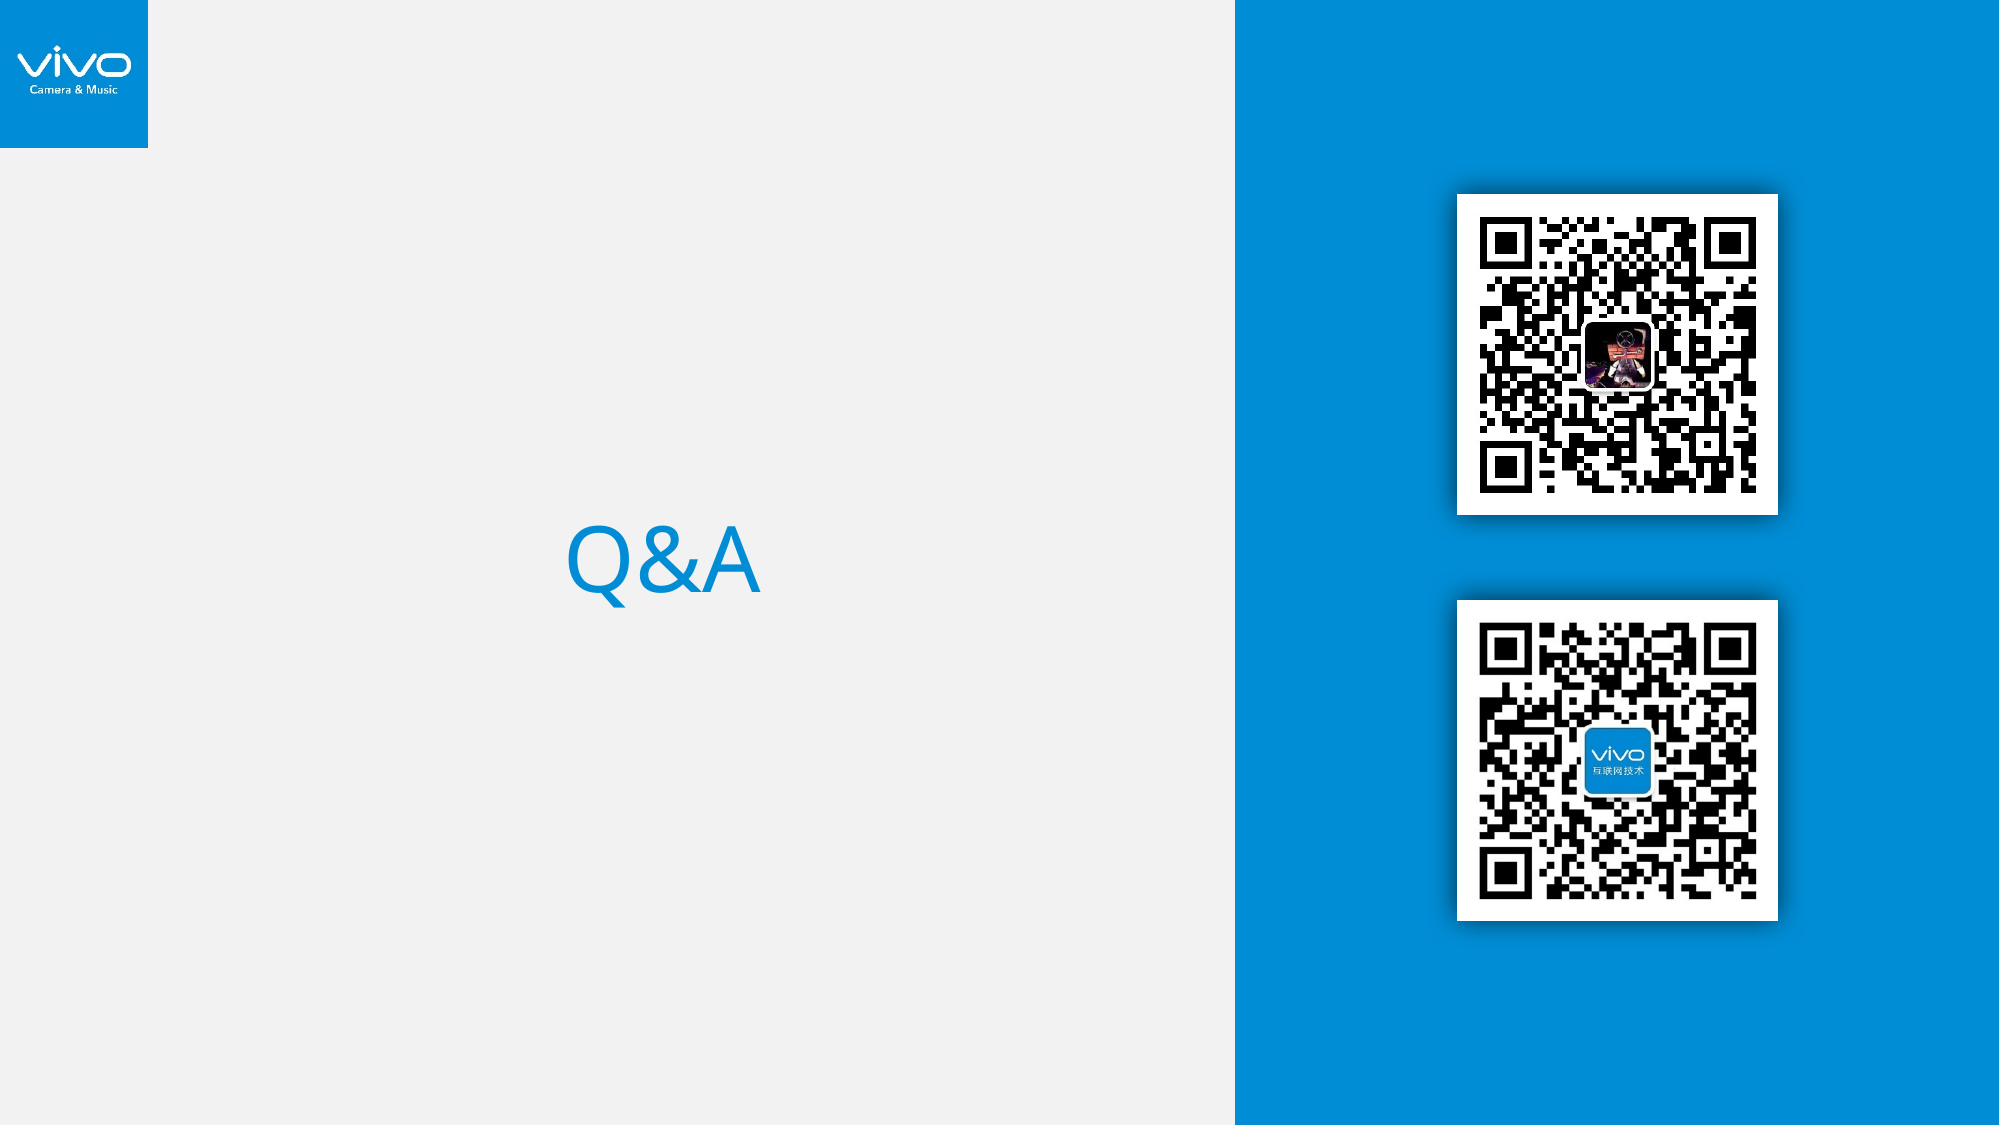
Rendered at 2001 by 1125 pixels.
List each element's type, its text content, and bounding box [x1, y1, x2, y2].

title Q&A [137, 453, 1188, 672]
picture [1458, 601, 1777, 920]
picture [1458, 195, 1777, 514]
picture [0, 0, 148, 148]
